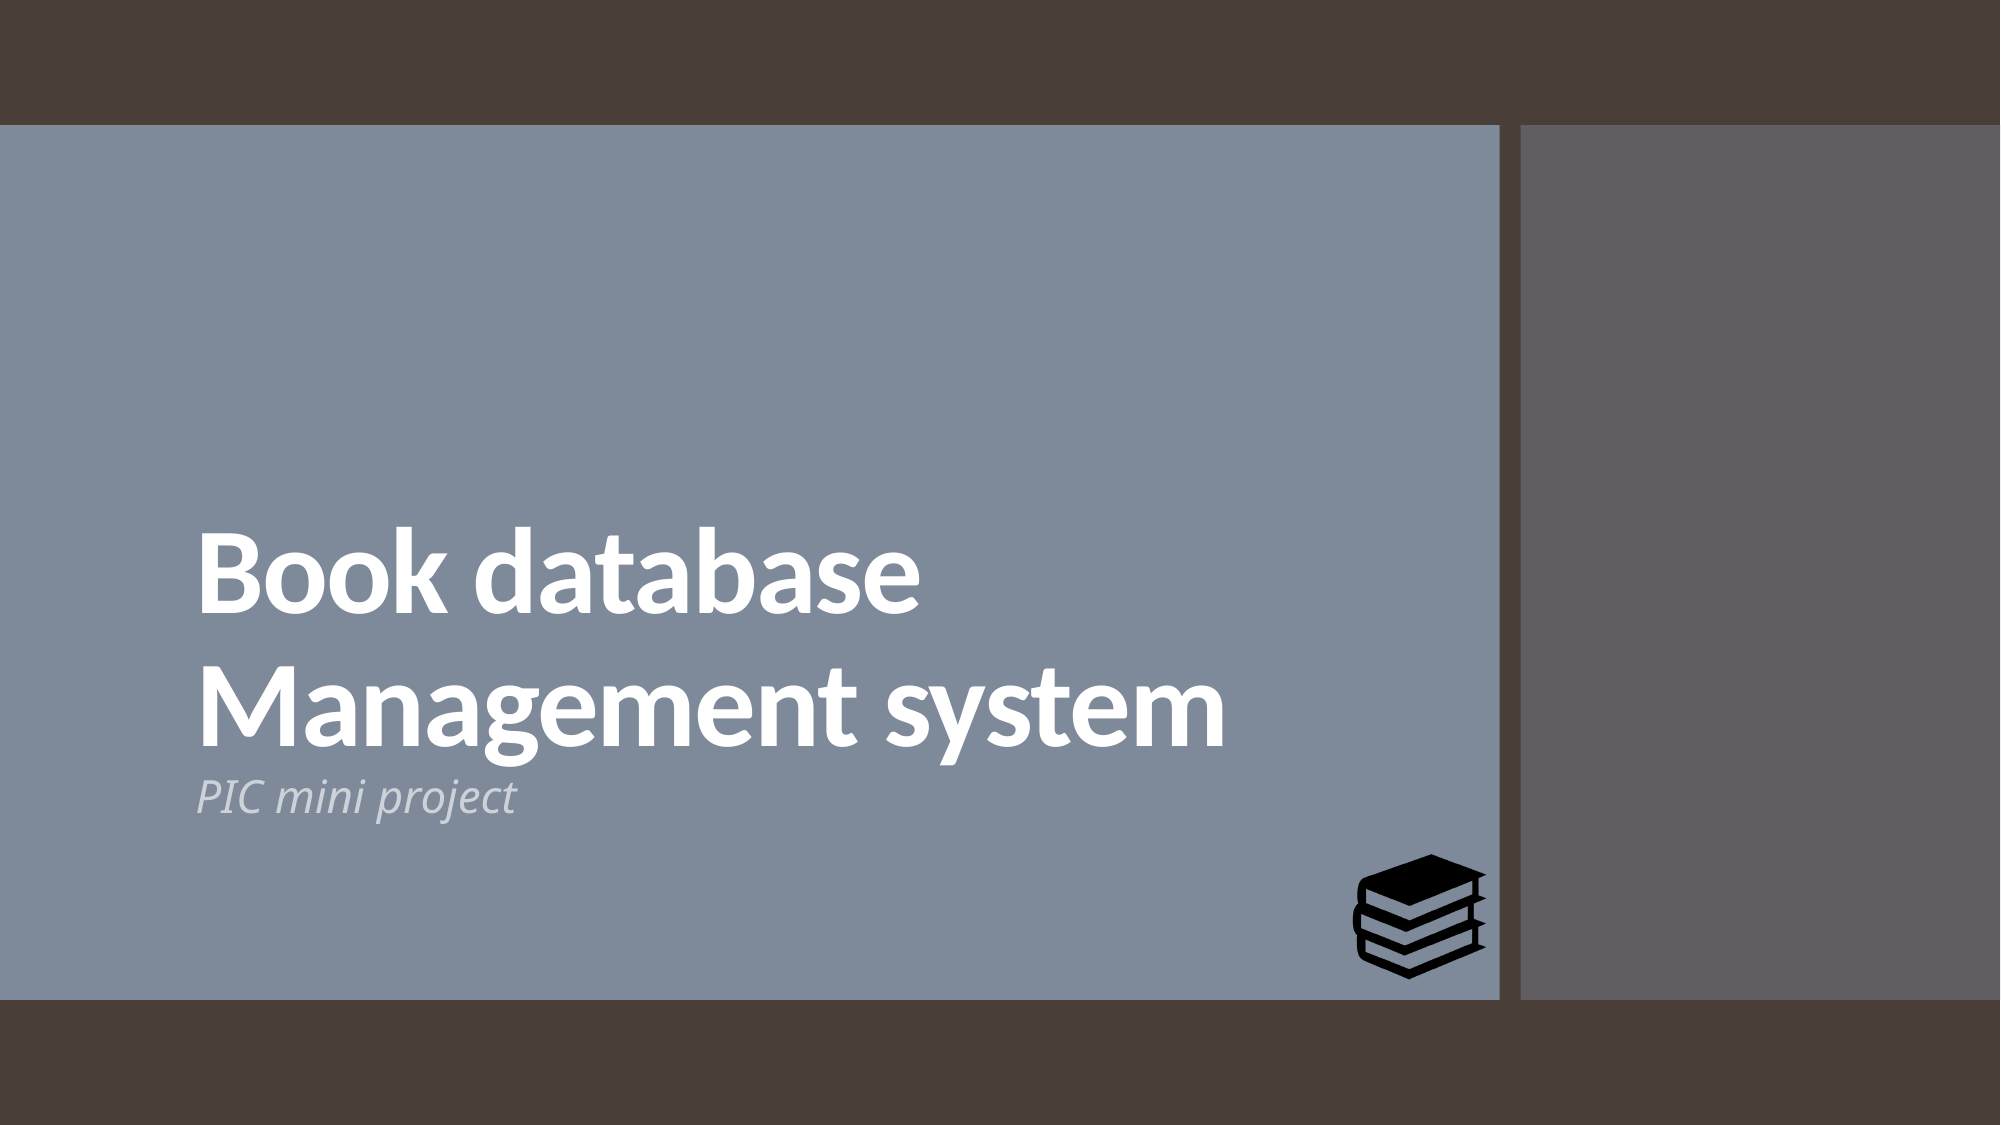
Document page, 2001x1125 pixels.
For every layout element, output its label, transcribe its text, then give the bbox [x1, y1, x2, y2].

picture [1344, 841, 1495, 993]
subtitle PIC mini project [180, 766, 1381, 917]
title Book database Management system [180, 246, 1381, 766]
